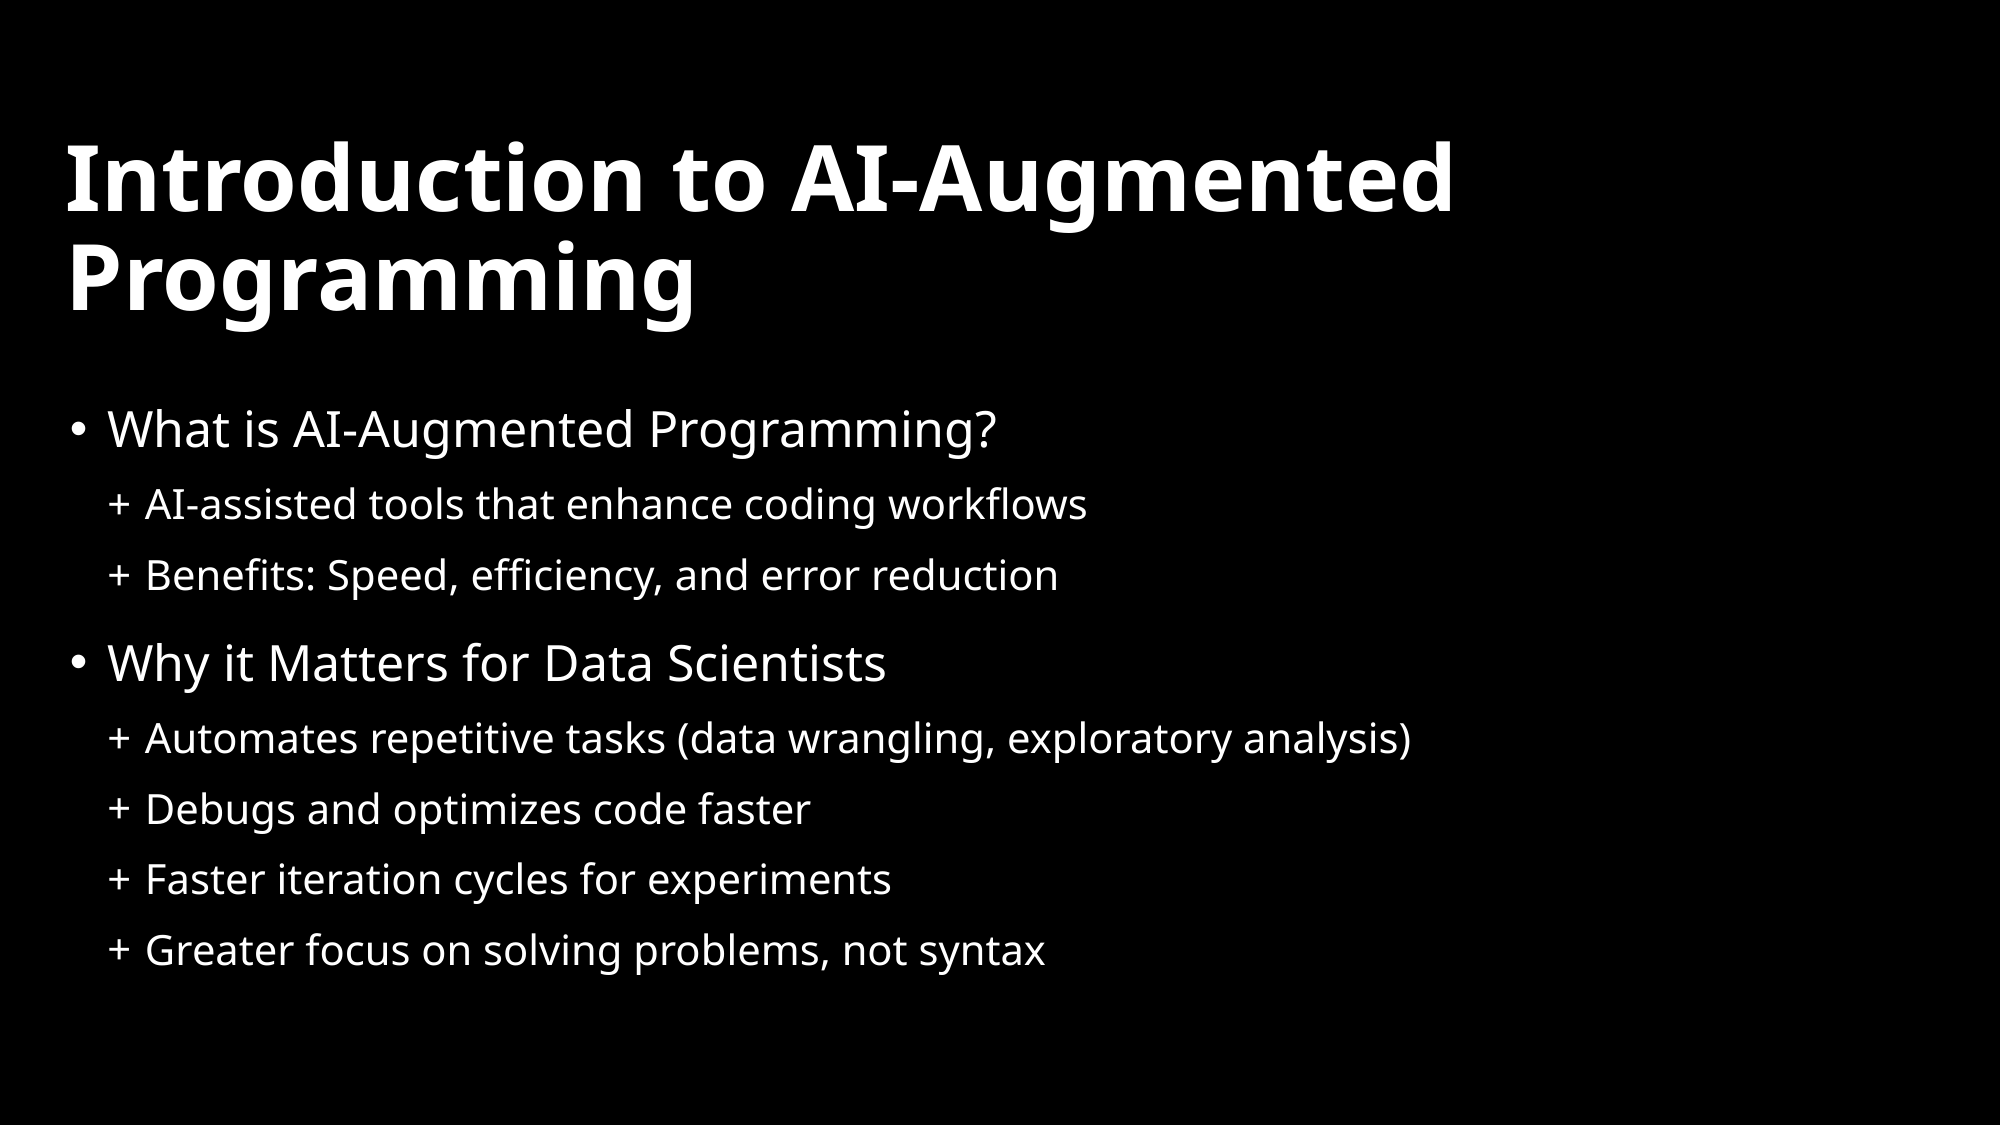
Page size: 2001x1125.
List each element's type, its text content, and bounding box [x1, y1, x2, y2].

title Introduction to AI-Augmented Programming [50, 101, 1684, 338]
list What is AI-Augmented Programming? AI-assisted tools that enhance coding workflows Benefits: Speed, efficiency, and error reduction Why it Matters for Data Scientists Automates repetitive tasks (data wrangling, exploratory analysis) Debugs and optimizes code faster Faster iteration cycles for experiments Greater focus on solving problems, not syntax [55, 378, 1689, 1014]
